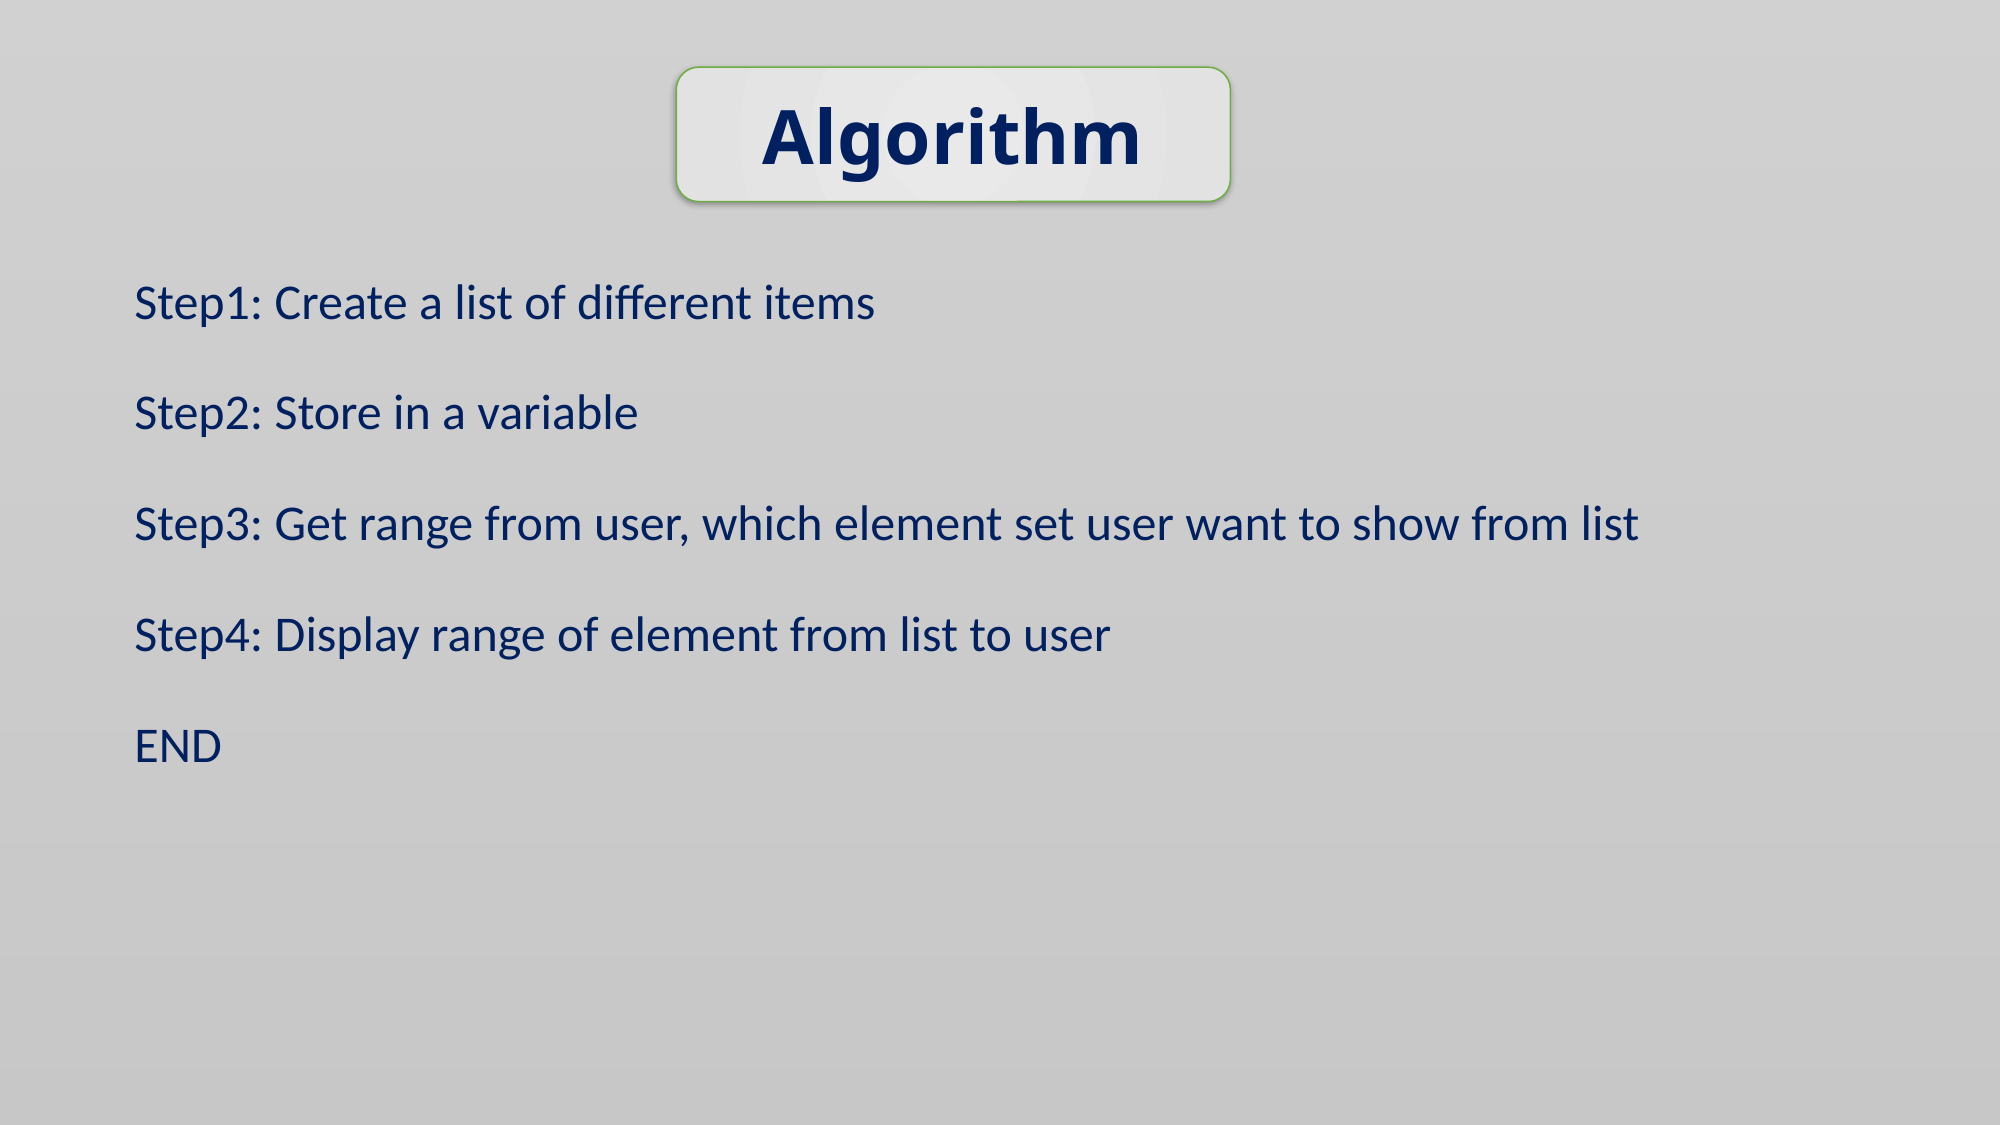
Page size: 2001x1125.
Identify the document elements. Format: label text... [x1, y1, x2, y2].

text_box Algorithm [675, 66, 1232, 203]
subtitle Step1: Create a list of different items Step2: Store in a variable Step3: Get range from user, which element set user want to show from list Step4: Display range of element from list to user END [134, 239, 1737, 1017]
